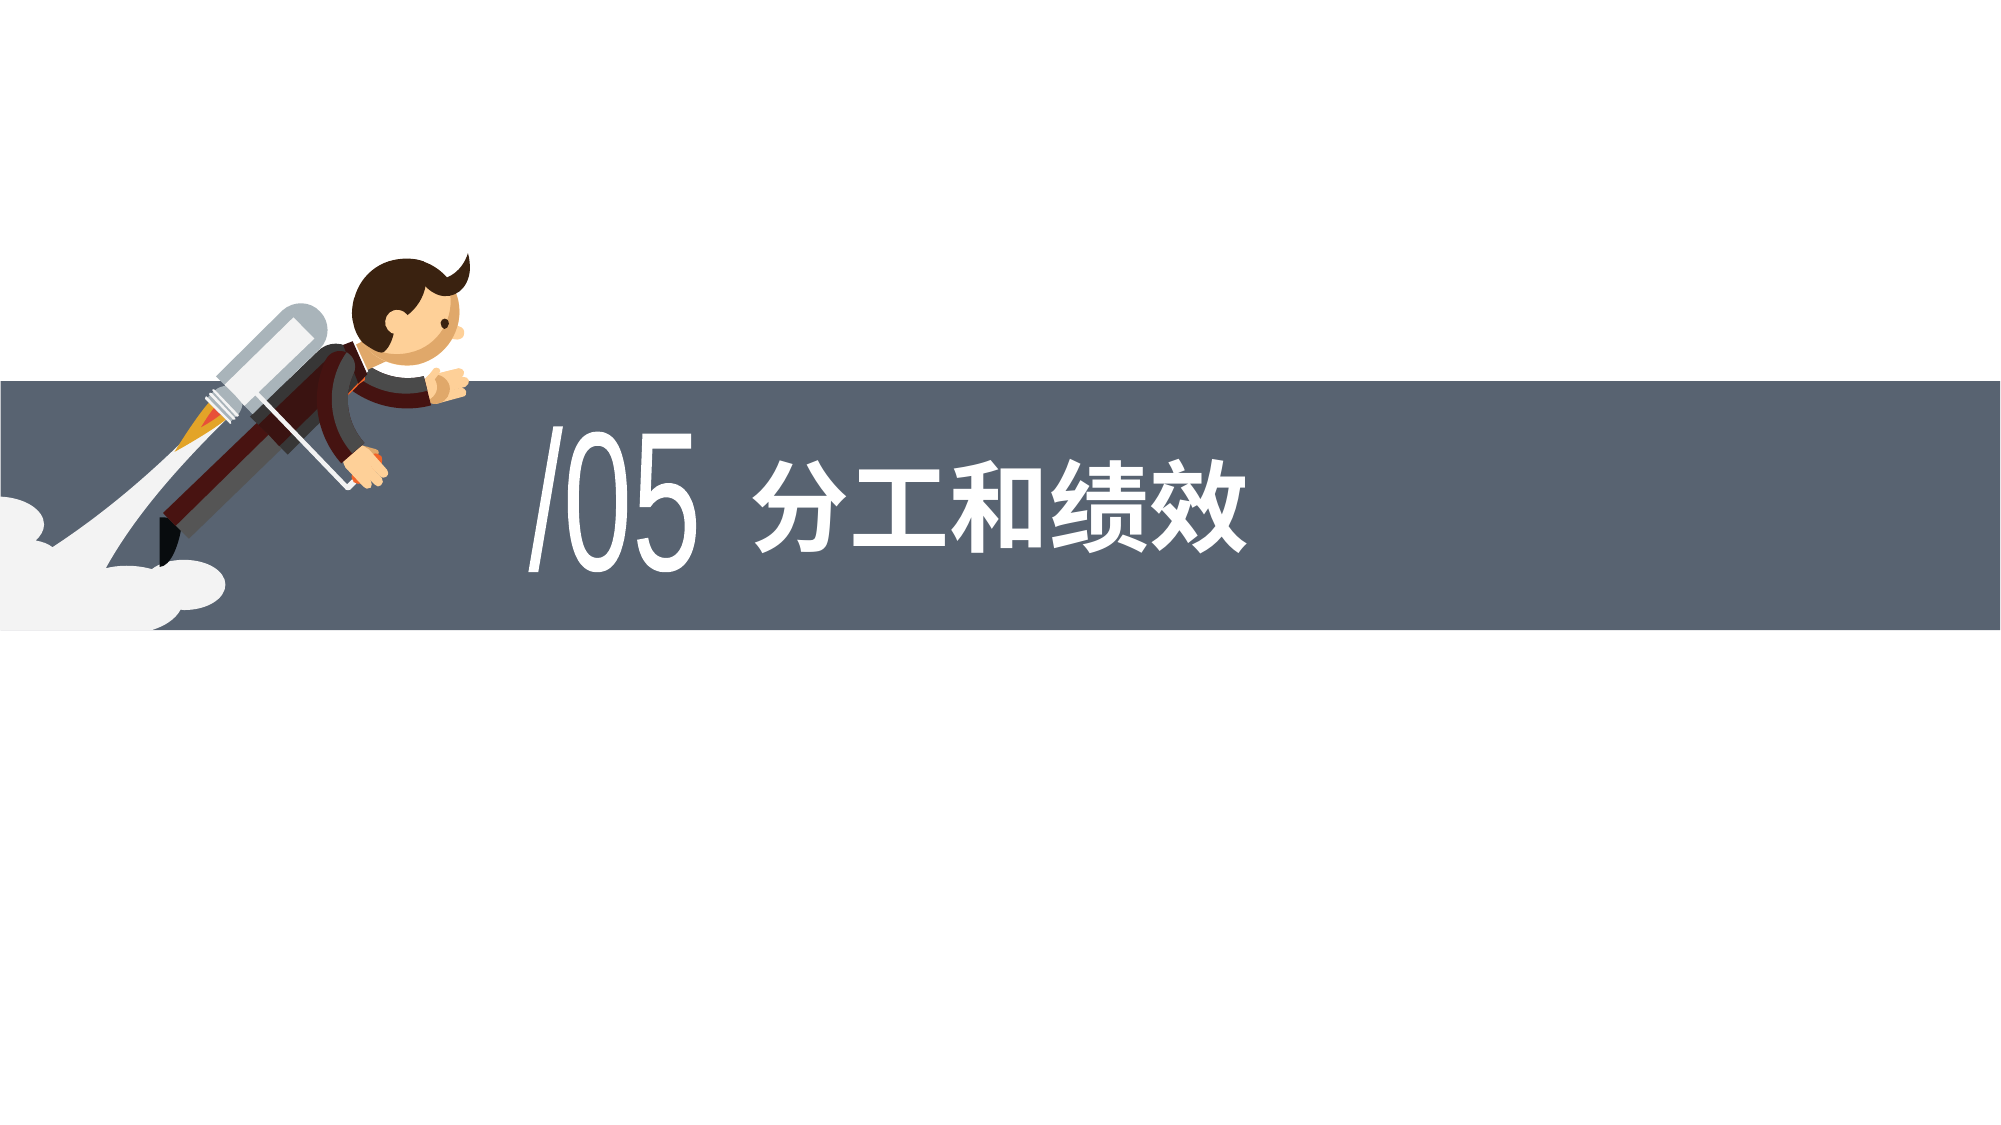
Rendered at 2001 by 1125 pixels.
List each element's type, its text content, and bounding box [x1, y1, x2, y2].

title 分工和绩效 [734, 426, 1280, 574]
